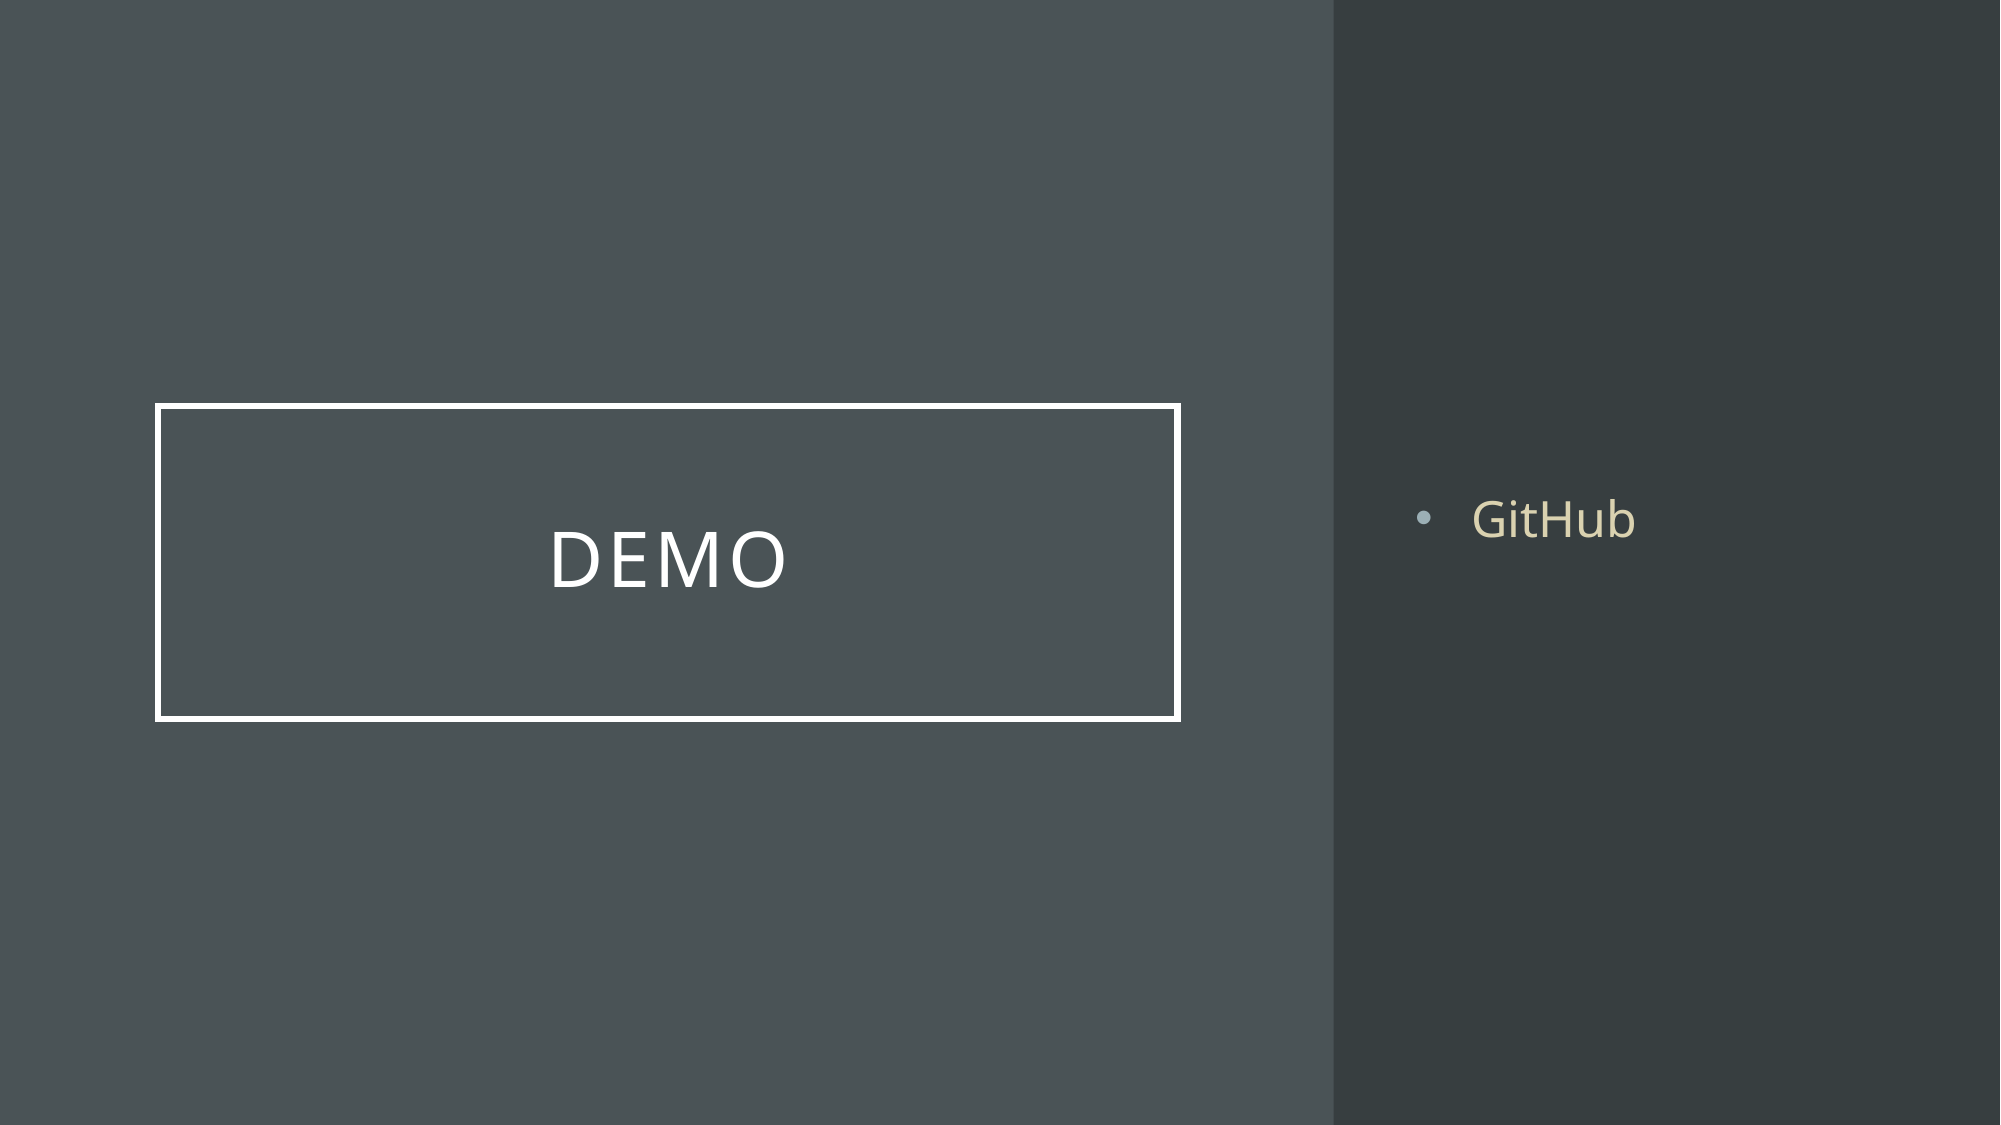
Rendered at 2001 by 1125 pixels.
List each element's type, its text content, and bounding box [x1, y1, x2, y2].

text_box [1333, 0, 2000, 1125]
title Demo [155, 403, 1181, 722]
subtitle GitHub [1399, 99, 1934, 1016]
